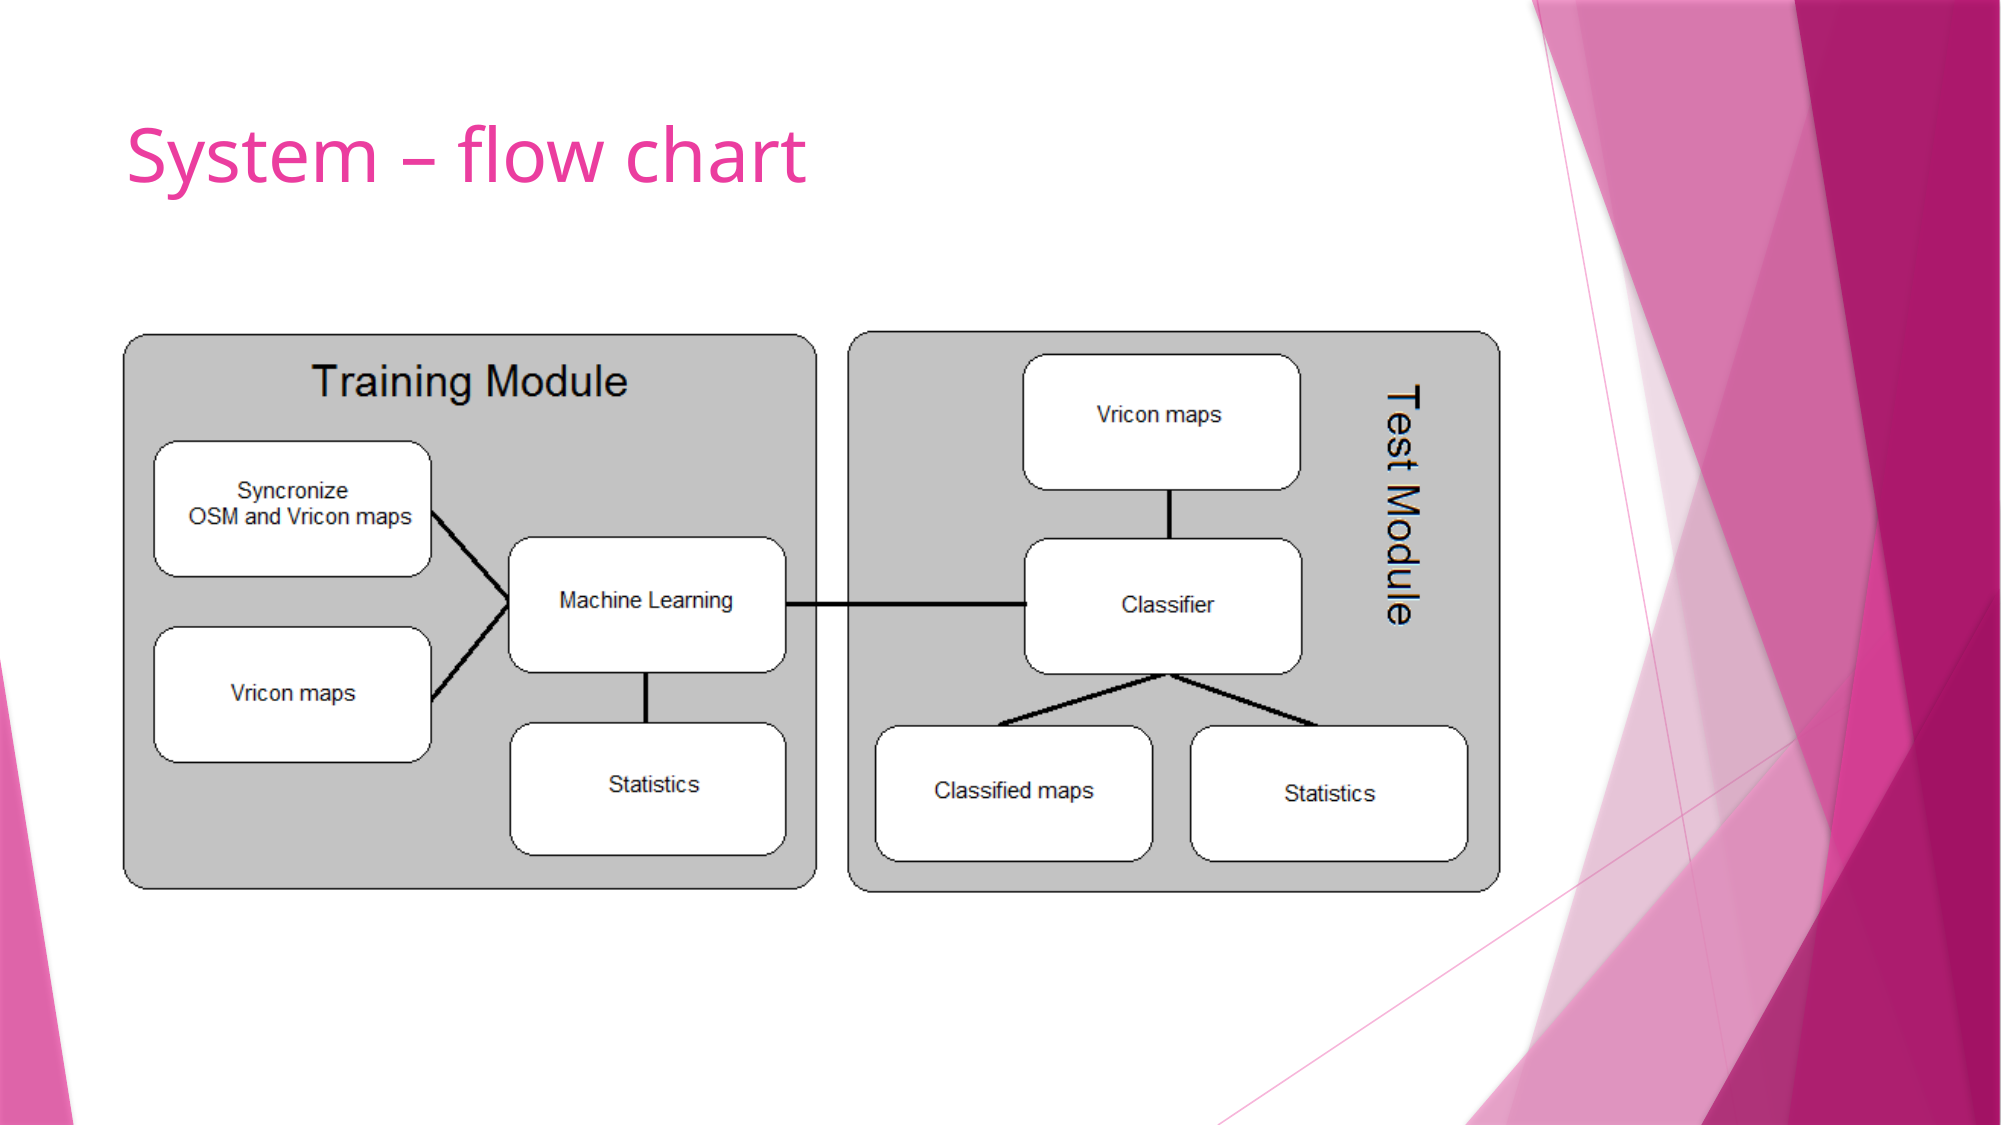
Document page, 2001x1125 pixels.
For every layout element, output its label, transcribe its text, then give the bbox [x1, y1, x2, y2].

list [110, 324, 1522, 903]
title System – flow chart [111, 99, 1522, 223]
